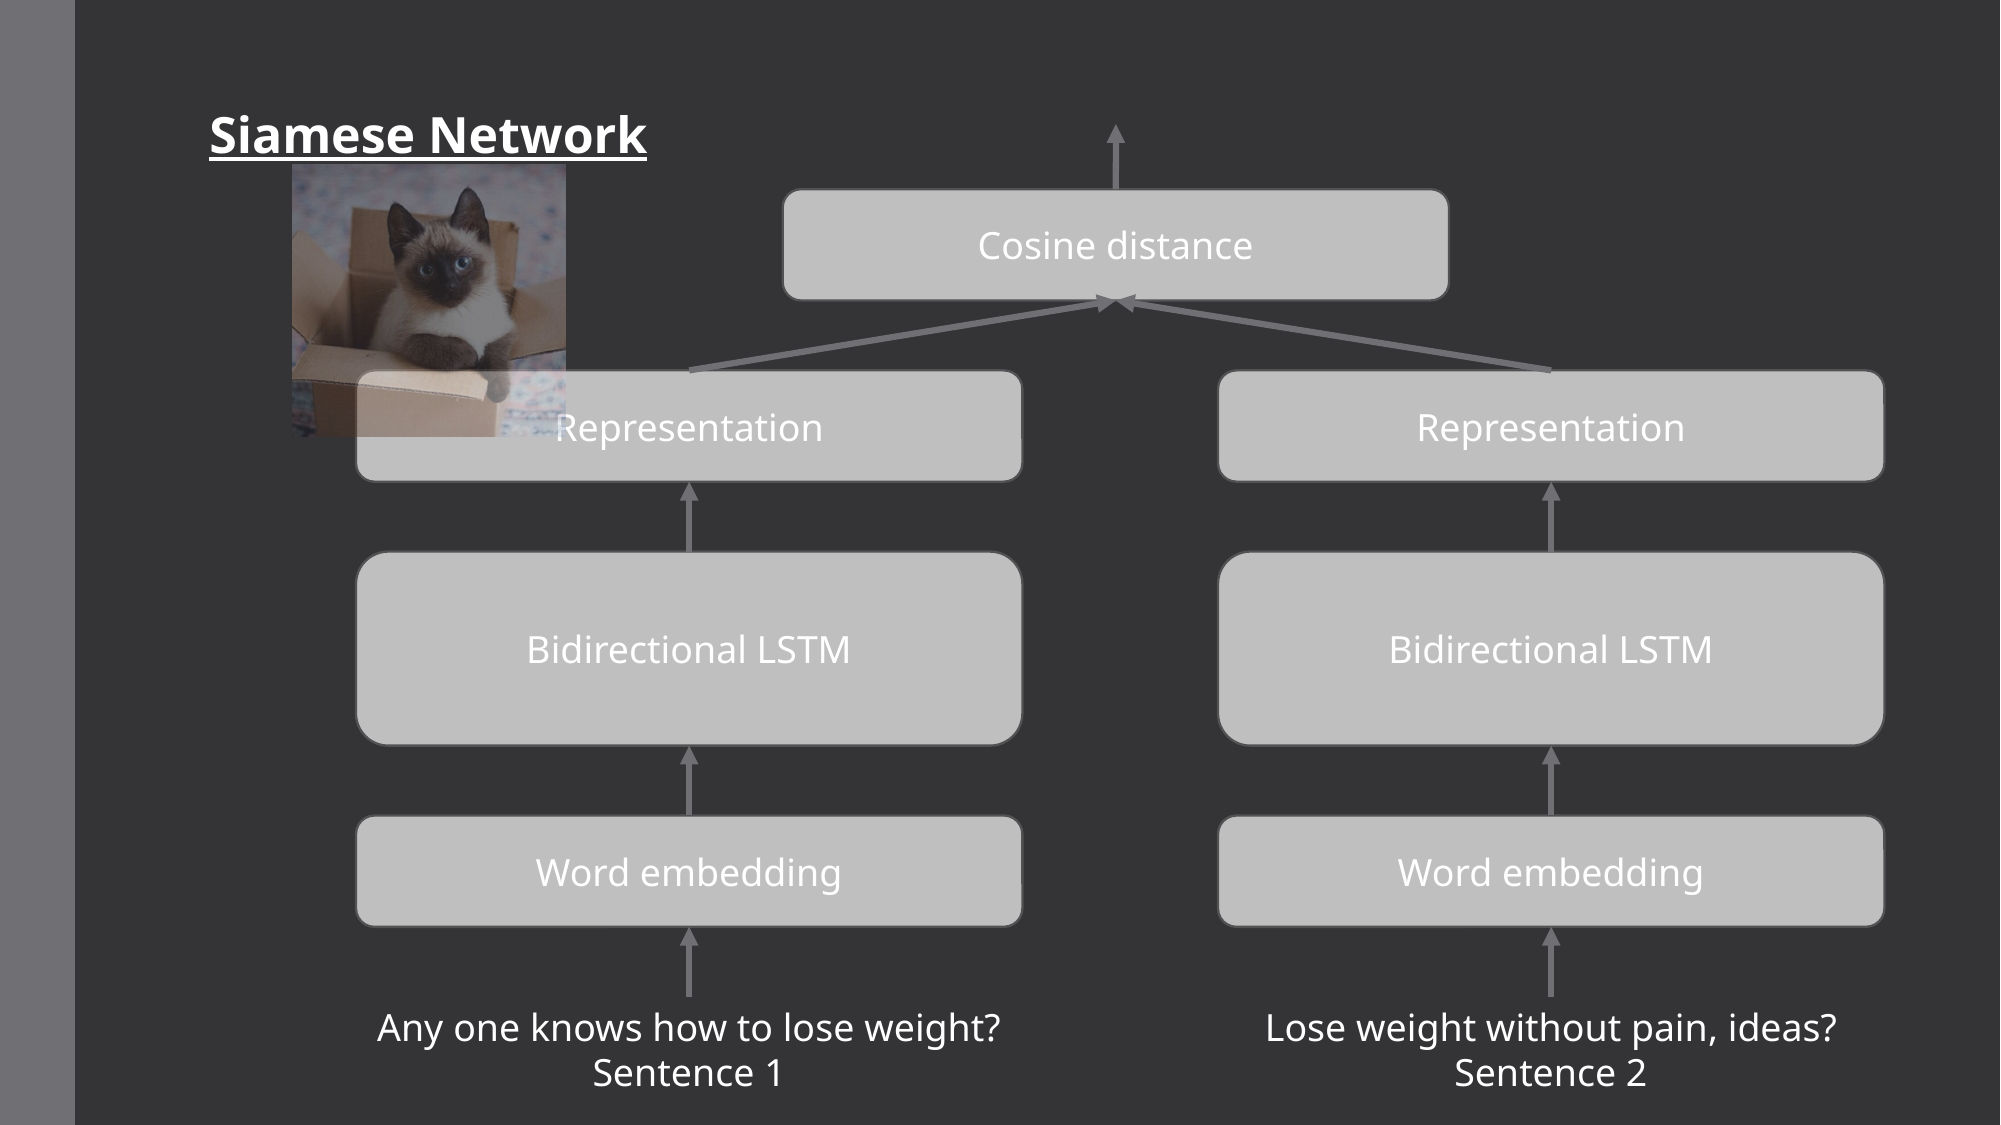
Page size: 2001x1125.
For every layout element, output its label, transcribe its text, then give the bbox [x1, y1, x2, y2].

text_box Siamese Network [121, 95, 736, 171]
picture [291, 163, 566, 438]
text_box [355, 123, 1885, 1103]
